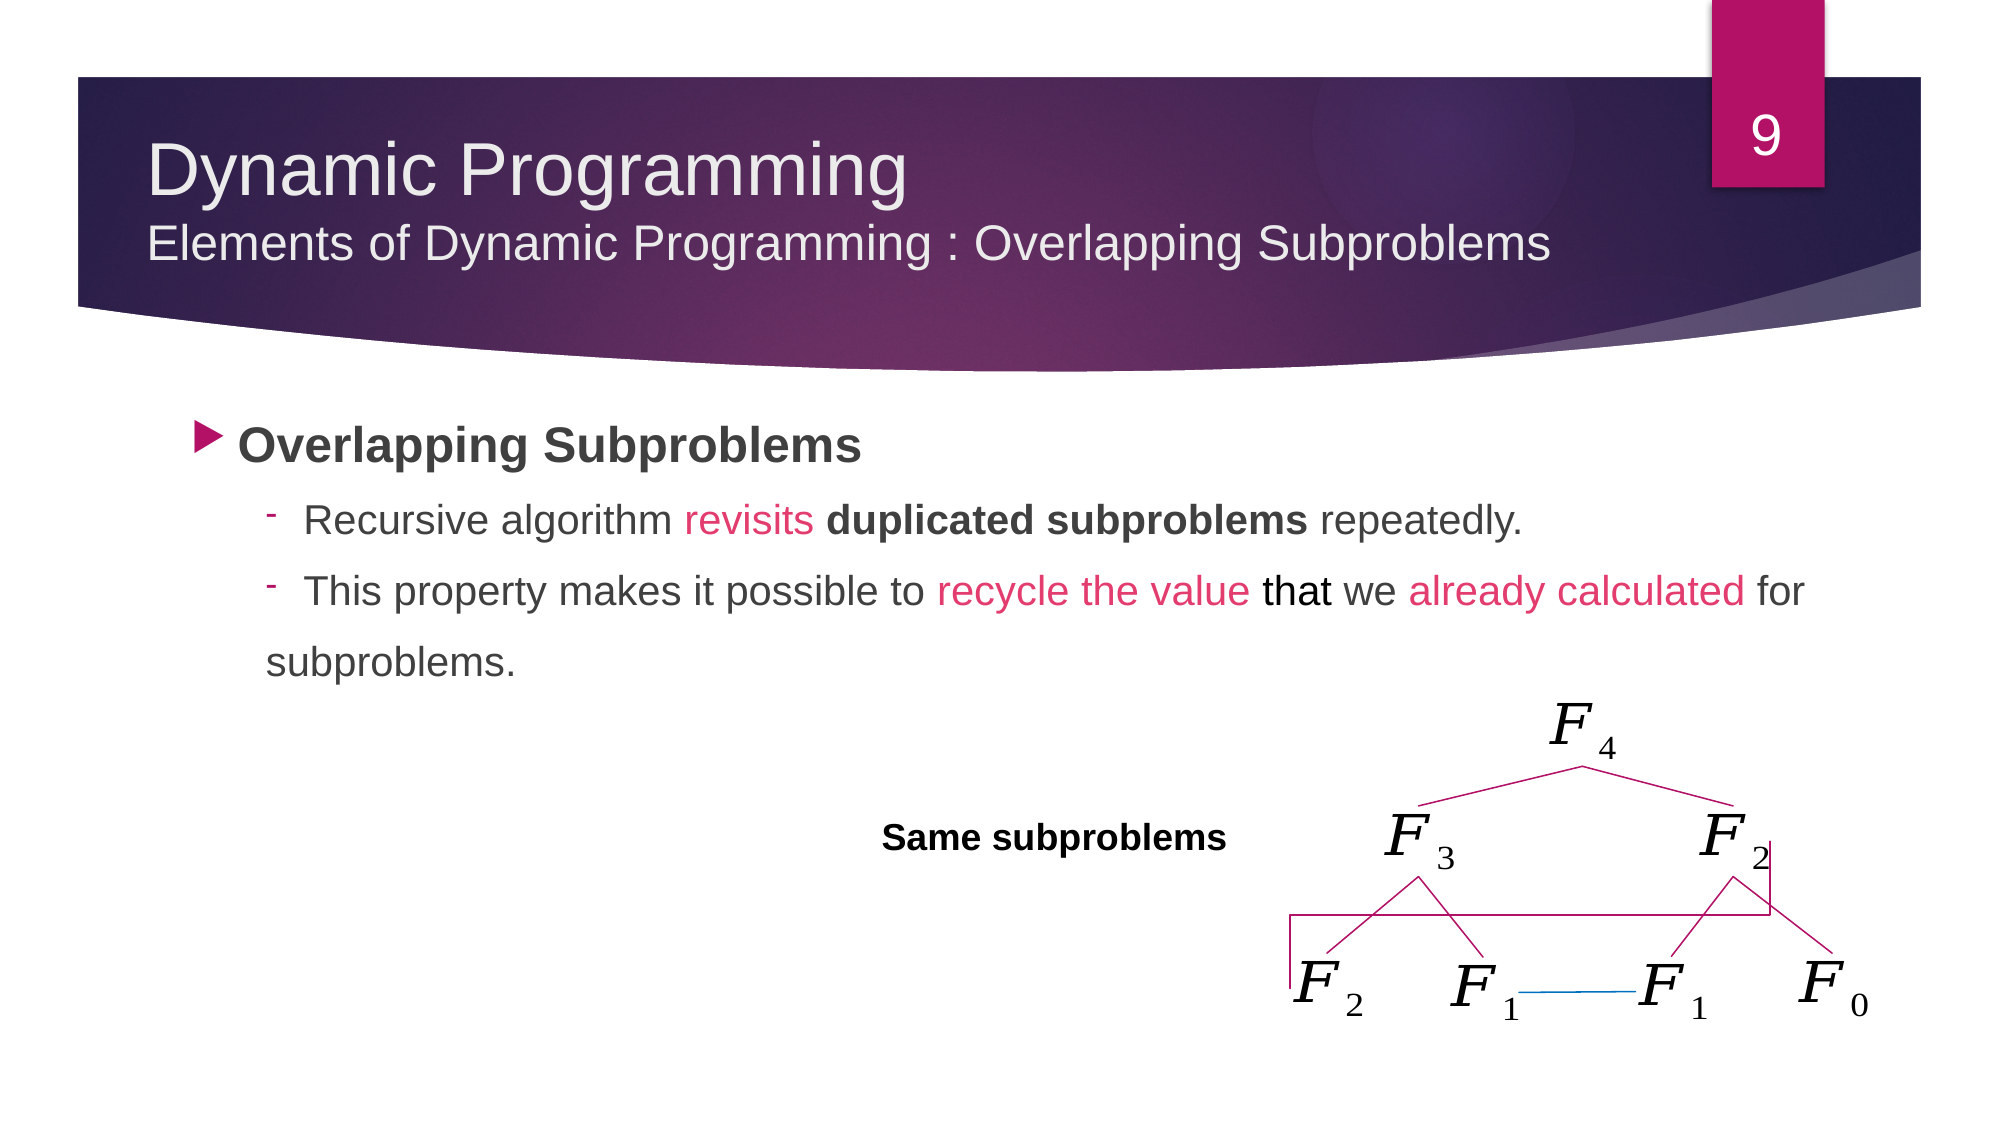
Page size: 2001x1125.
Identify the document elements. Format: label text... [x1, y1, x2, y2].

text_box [1582, 766, 1734, 807]
text_box Same subproblems [866, 805, 1243, 866]
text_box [1418, 766, 1580, 807]
title Dynamic Programming Elements of Dynamic Programming : Overlapping Subproblems [131, 97, 1583, 294]
list Overlapping Subproblems Recursive algorithm revisits duplicated subproblems repeatedly. This property makes it possible to recycle the value that we already calculated for subproblems. [100, 404, 1853, 709]
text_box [1775, 876, 1833, 954]
slide_number 9 [1698, 48, 1836, 175]
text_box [1289, 840, 1771, 989]
